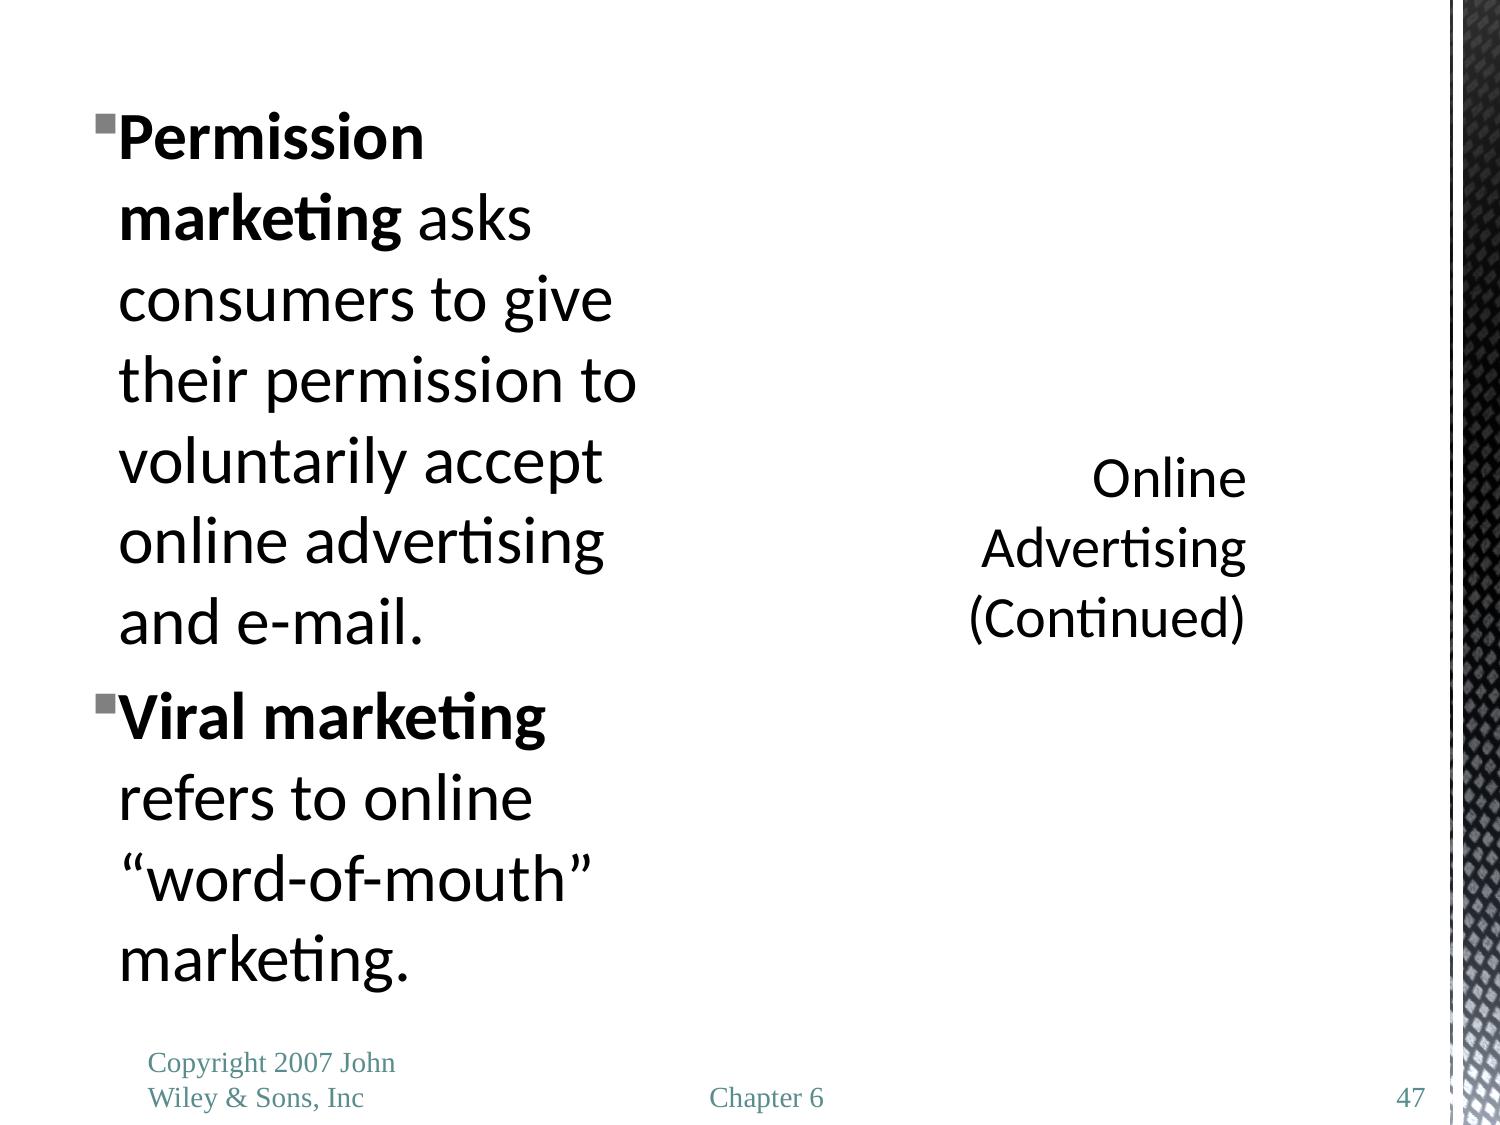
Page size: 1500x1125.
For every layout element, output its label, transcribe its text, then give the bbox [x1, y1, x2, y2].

picture [1447, 0, 1500, 1125]
text_box Copyright 2007 John Wiley & Sons, Inc [132, 1045, 446, 1121]
text_box 47 [1080, 1046, 1441, 1121]
title Online Advertising (Continued) [800, 75, 1263, 1013]
text_box Chapter 6 [513, 1046, 1021, 1121]
list Permission marketing asks consumers to give their permission to voluntarily accept online advertising and e-mail. Viral marketing refers to online “word-of-mouth” marketing. [75, 75, 675, 1013]
